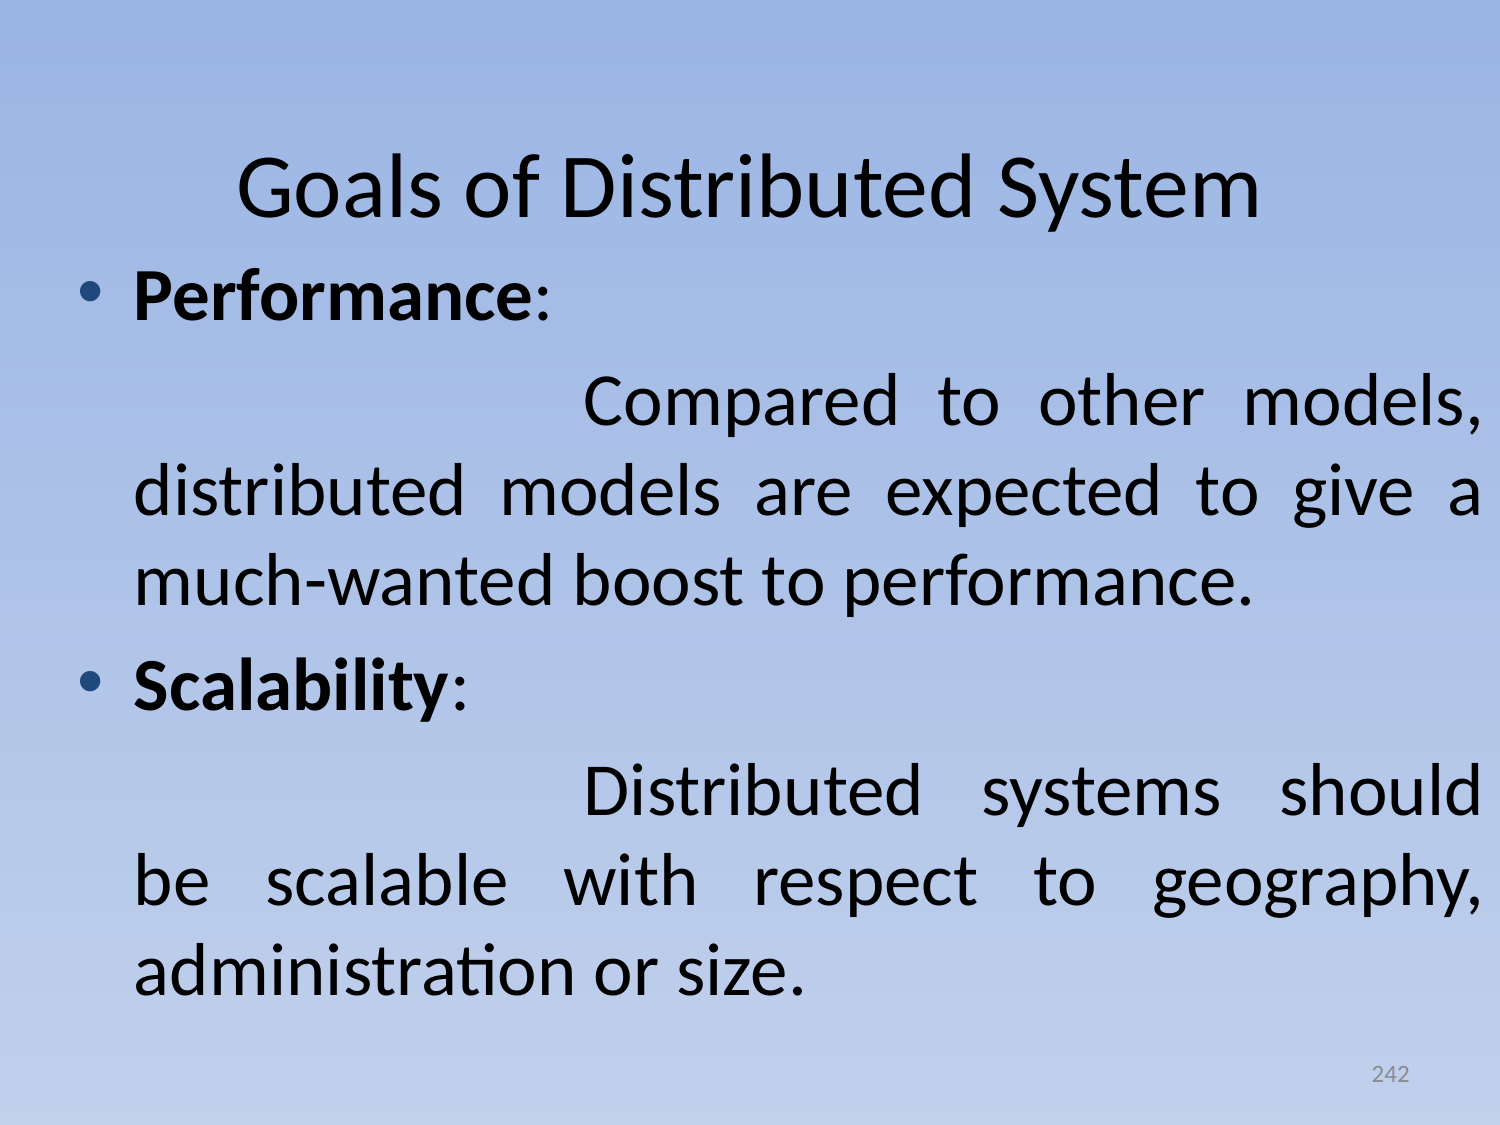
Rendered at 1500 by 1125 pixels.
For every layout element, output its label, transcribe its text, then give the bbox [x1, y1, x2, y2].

list Performance: Compared to other models, distributed models are expected to give a much-wanted boost to performance. Scalability: Distributed systems should be scalable with respect to geography, administration or size. [62, 237, 1500, 980]
title Goals of Distributed System [75, 87, 1425, 237]
slide_number 242 [1074, 1042, 1425, 1103]
